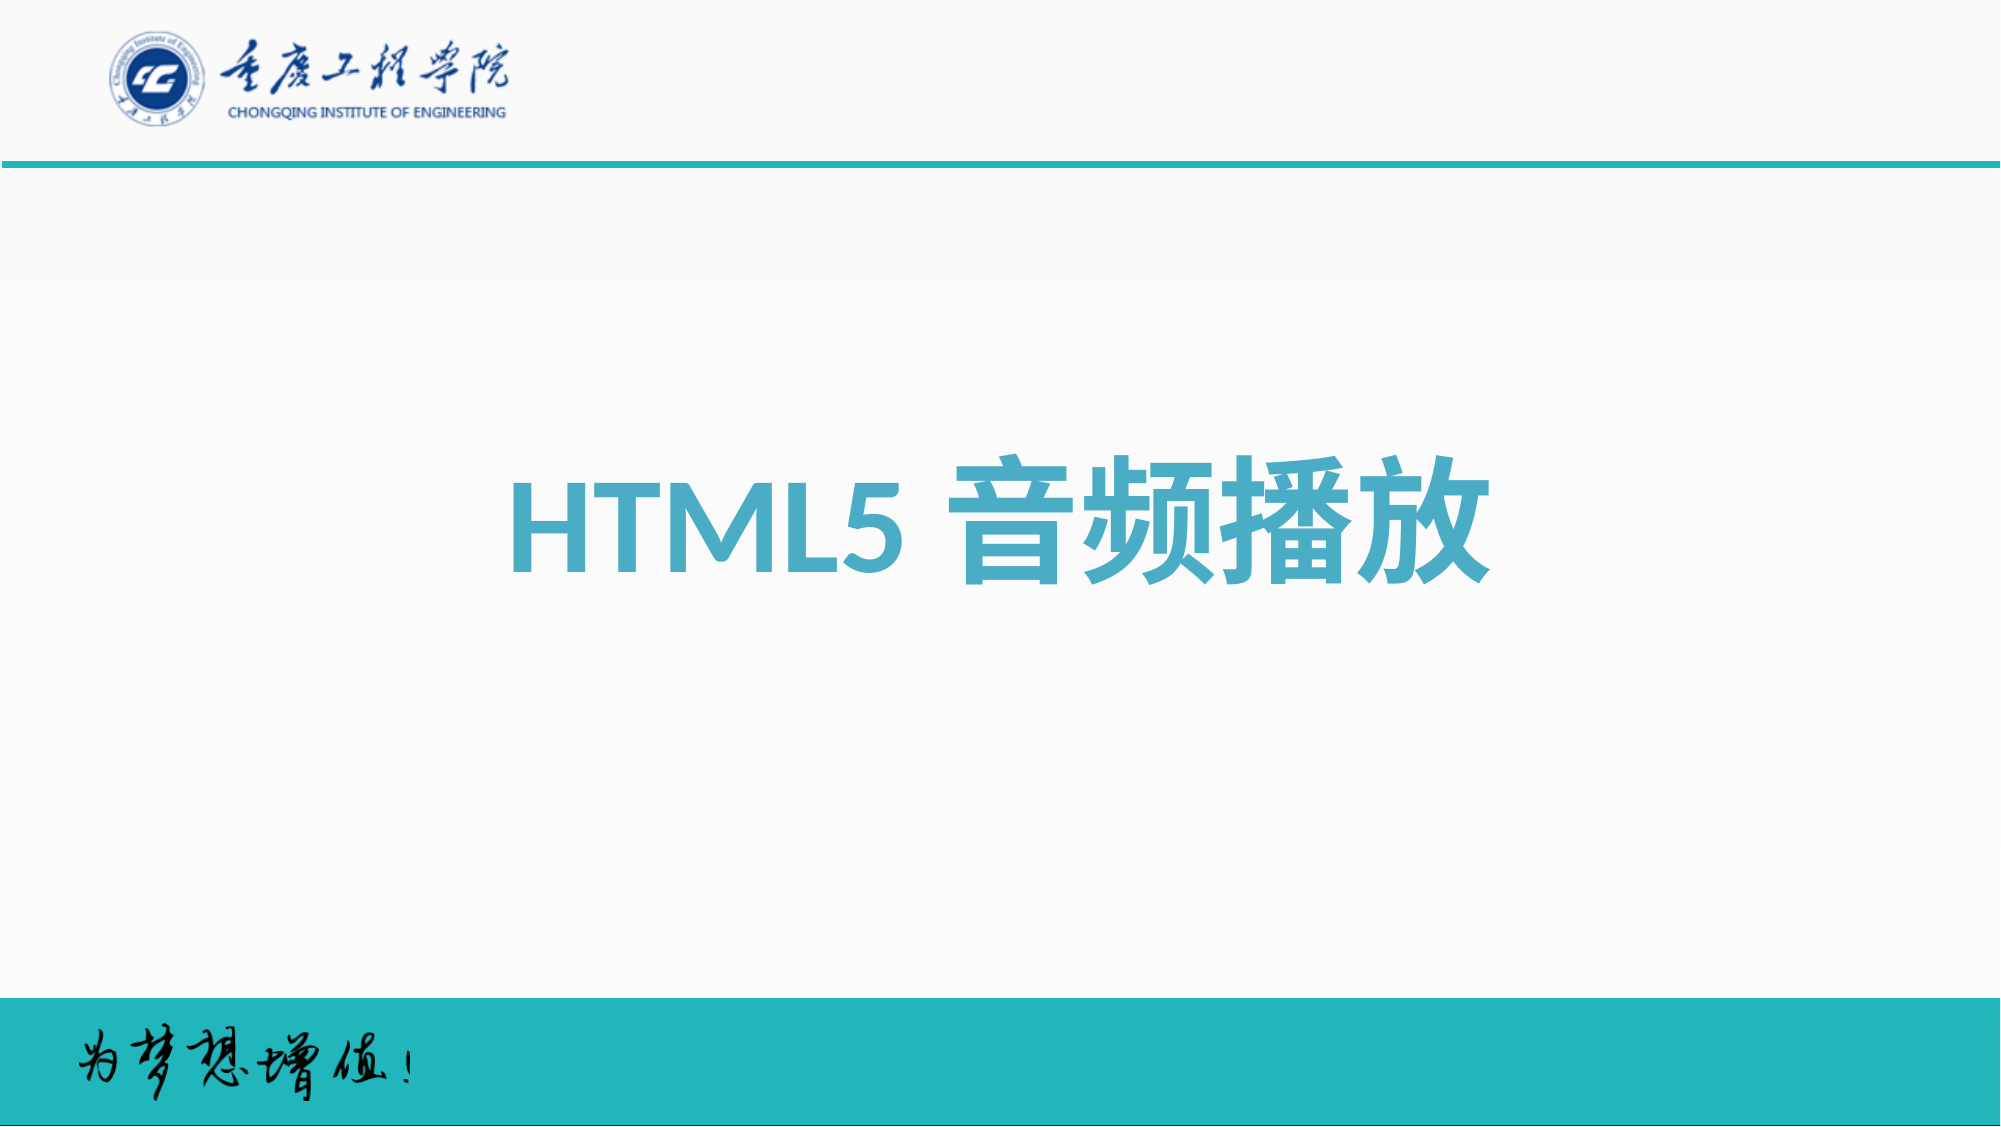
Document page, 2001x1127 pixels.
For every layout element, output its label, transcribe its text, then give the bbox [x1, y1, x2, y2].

text_box HTML5音频播放 [492, 427, 1508, 608]
picture [0, 0, 2001, 998]
picture [79, 1023, 410, 1101]
